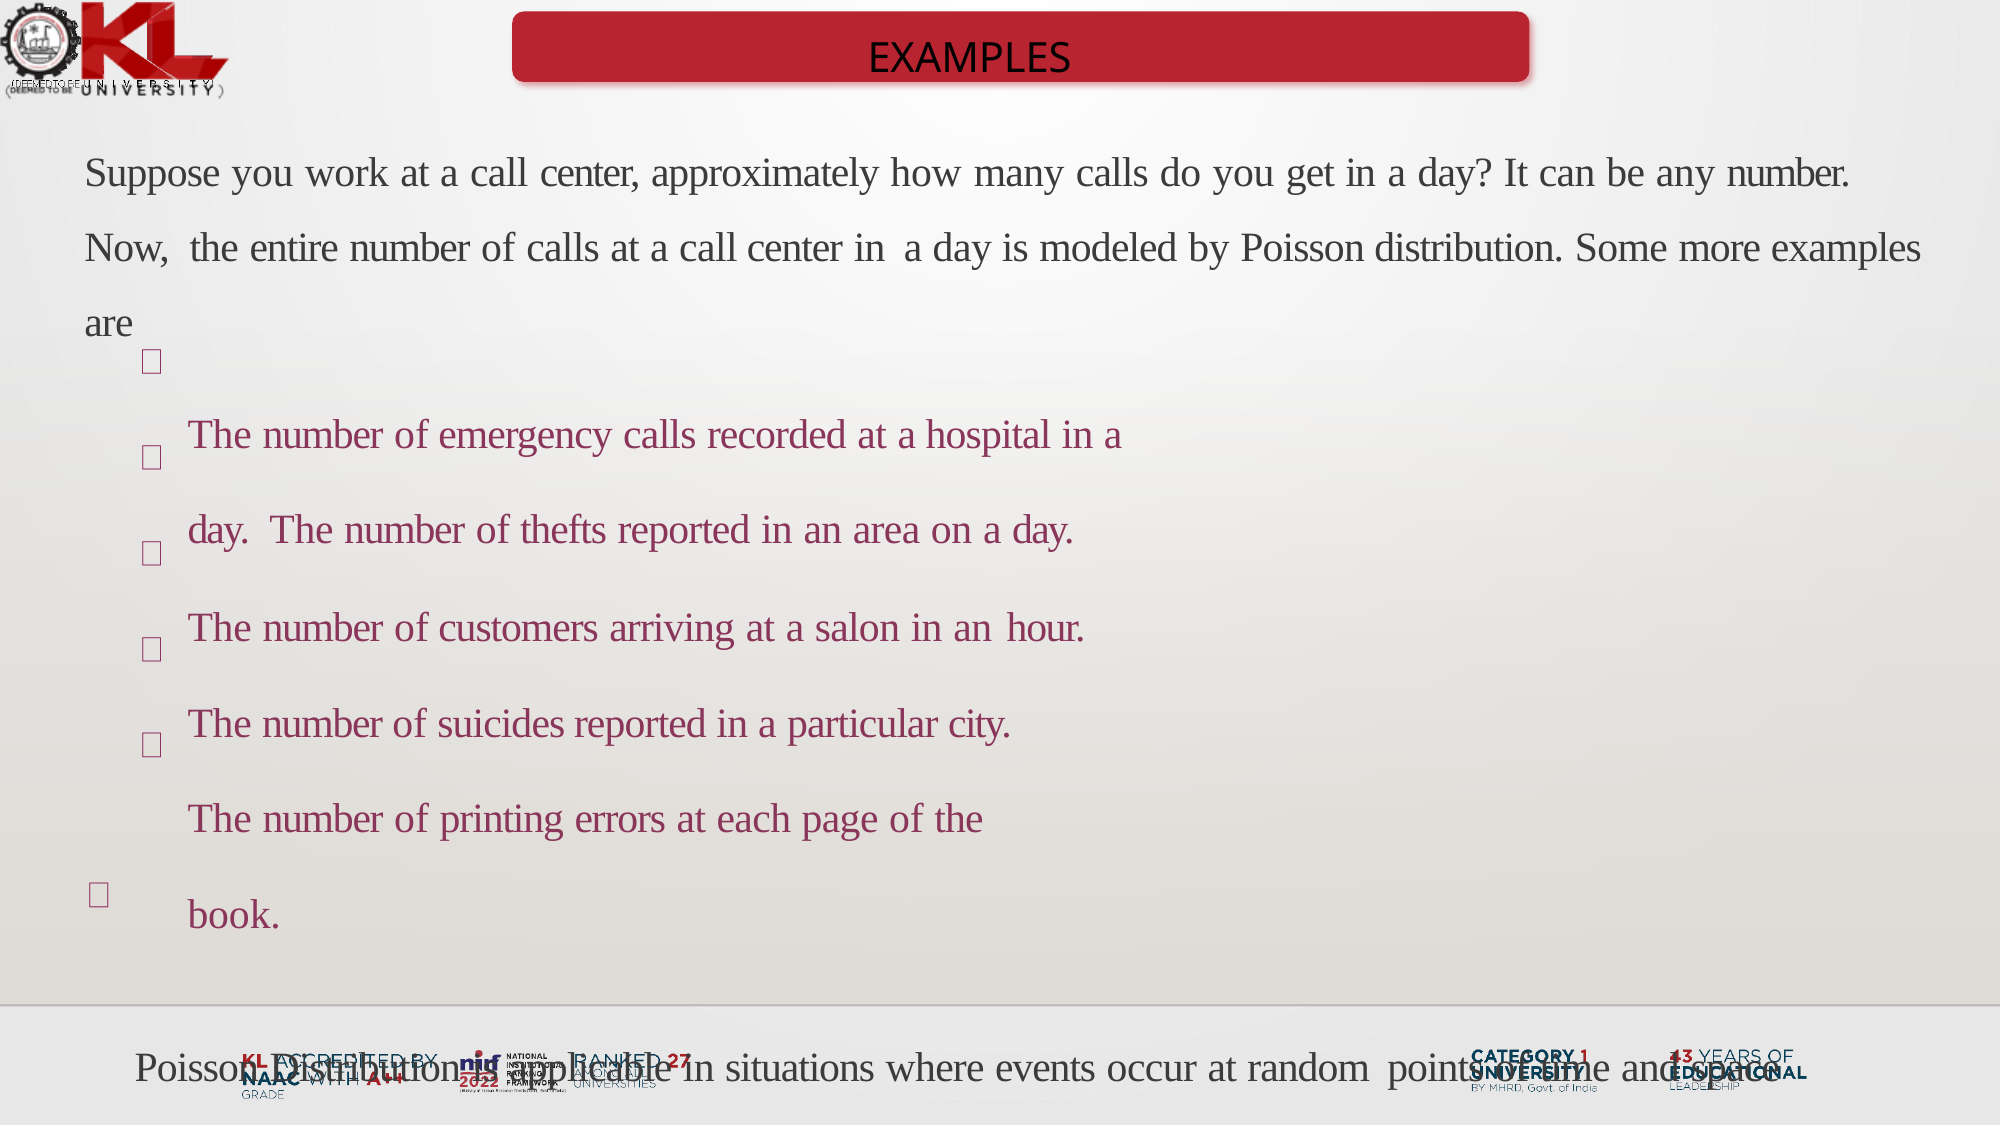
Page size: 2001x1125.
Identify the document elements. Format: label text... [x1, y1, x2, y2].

picture [137, 531, 195, 574]
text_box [507, 0, 1542, 120]
text_box Suppose you work at a call center, approximately how many calls do you get in a day? It can be any number. Now, the entire number of calls at a call center in a day is modeled by Poisson distribution. Some more examples are The number of emergency calls recorded at a hospital in a day. The number of thefts reported in an area on a day. The number of customers arriving at a salon in an hour. The number of suicides reported in a particular city. The number of printing errors at each page of the book. Poisson Distribution is applicable in situations where events occur at random points of time and space wherein our interest lies only in the number of occurrences of the event. [82, 117, 1943, 1125]
picture [137, 722, 195, 766]
picture [137, 627, 195, 670]
picture [0, 0, 327, 99]
picture [137, 435, 195, 478]
picture [137, 339, 195, 382]
picture [84, 872, 142, 916]
